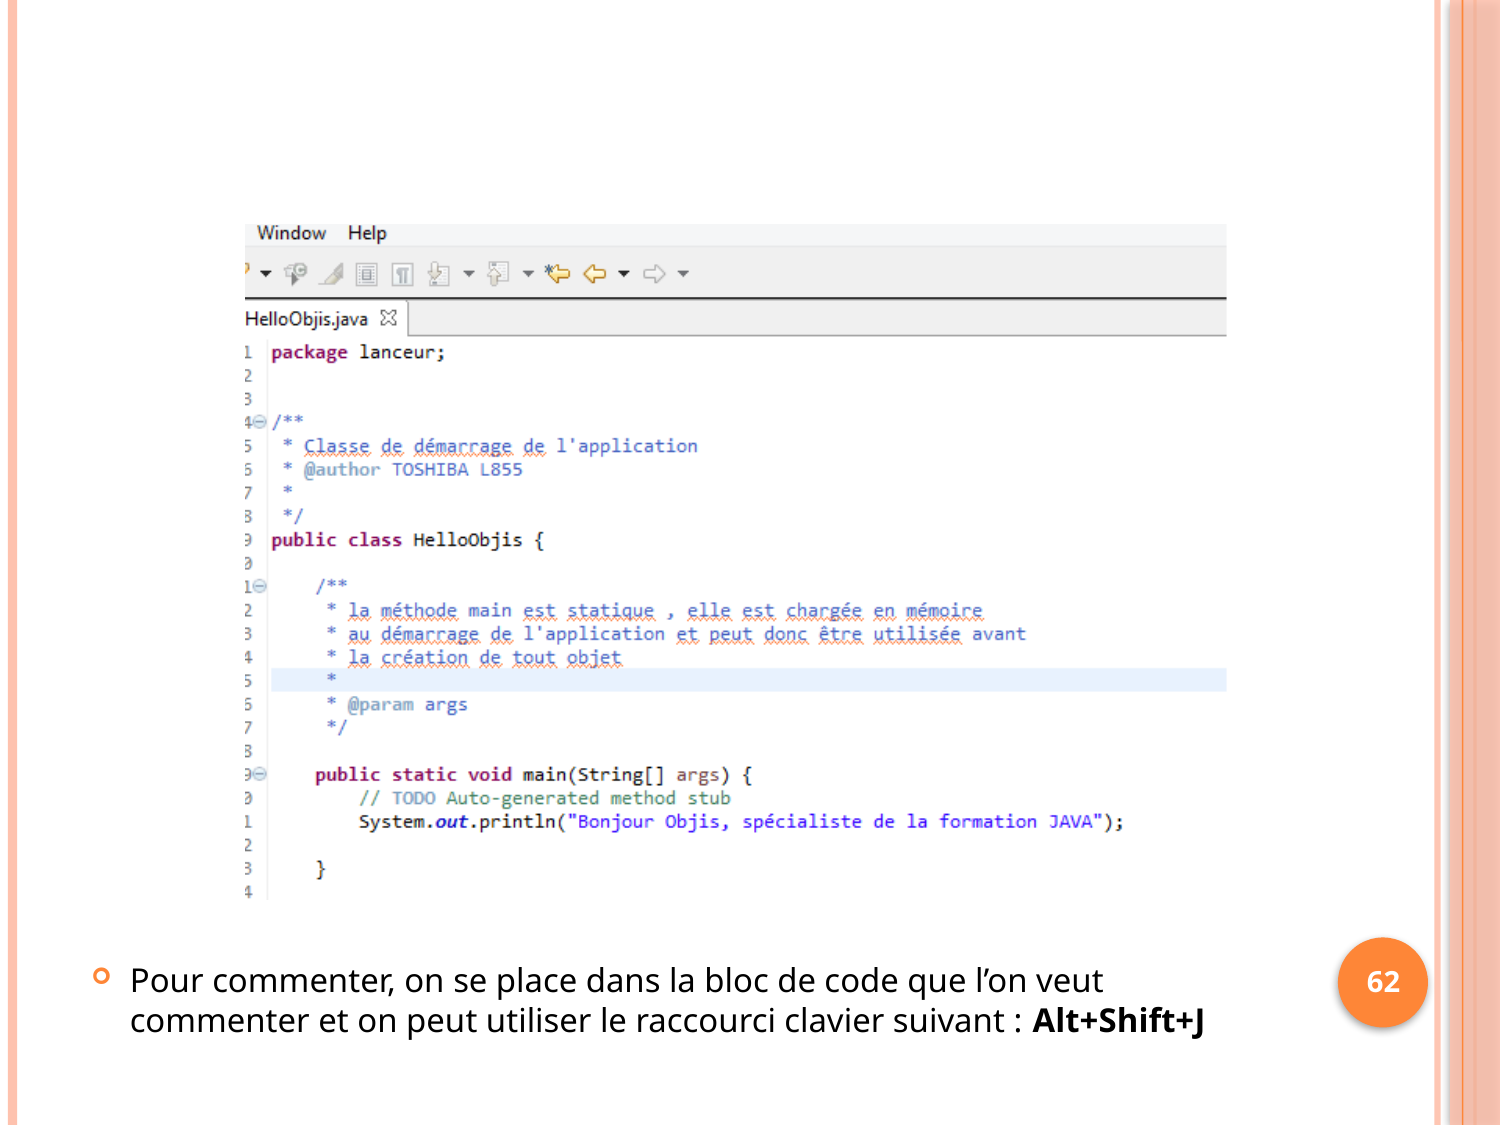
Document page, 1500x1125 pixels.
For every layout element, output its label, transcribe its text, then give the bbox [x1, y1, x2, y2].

picture [244, 224, 1256, 901]
slide_number 62 [1333, 940, 1434, 1027]
list Pour commenter, on se place dans la bloc de code que l’on veut commenter et on peut utiliser le raccourci clavier suivant : Alt+Shift+J [76, 952, 1236, 1087]
